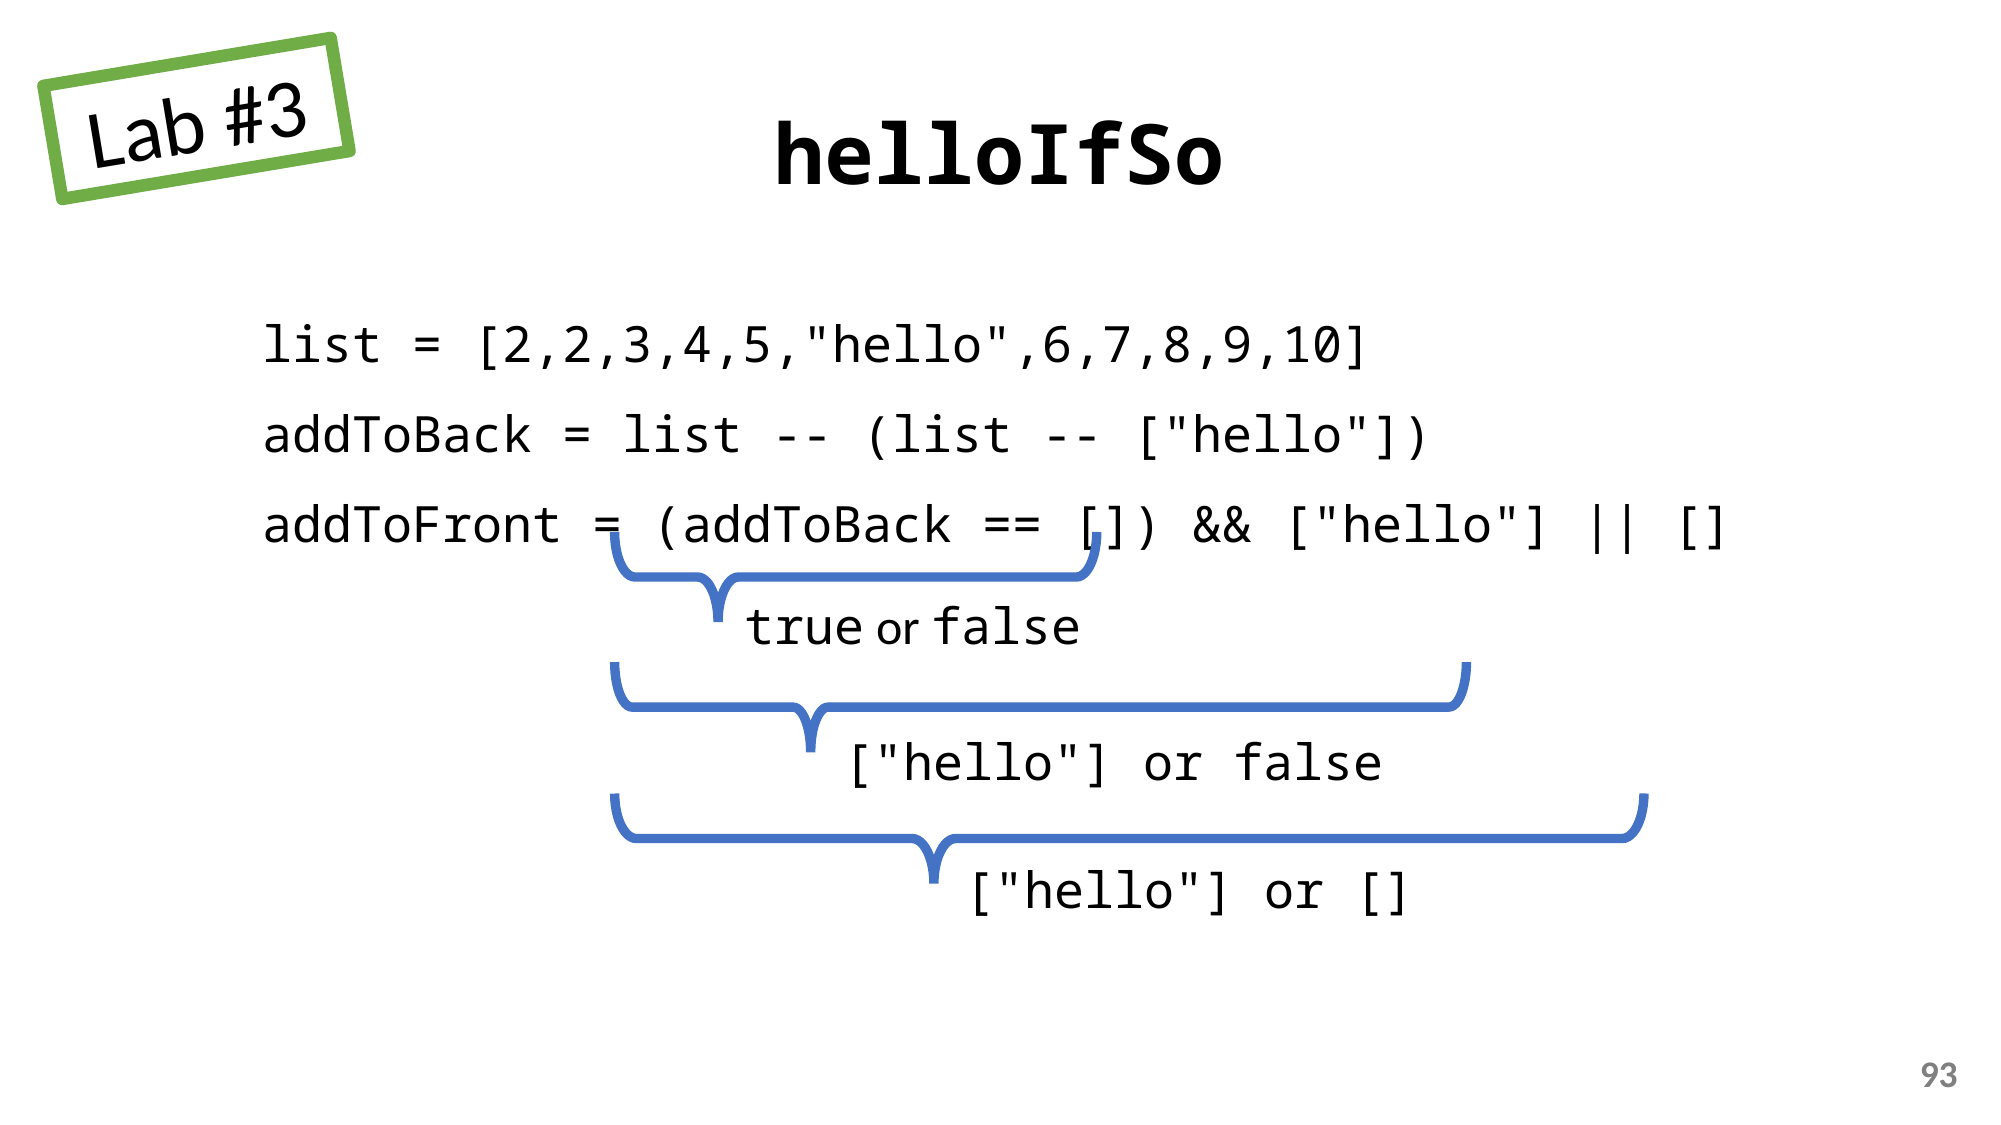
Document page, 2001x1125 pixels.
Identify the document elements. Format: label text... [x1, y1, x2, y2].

text_box [614, 793, 1645, 884]
text_box ["hello"] or [] [949, 851, 1551, 927]
text_box [614, 531, 1098, 623]
text_box ["hello"] or false [828, 723, 1430, 793]
text_box [614, 662, 1467, 753]
text_box helloIfSo [356, 93, 1644, 209]
text_box true or false [729, 586, 1197, 662]
slide_number 93 [1522, 1042, 1973, 1103]
text_box Lab #3 [43, 37, 350, 199]
text_box list = [2,2,3,4,5,"hello",6,7,8,9,10] addToBack = list -- (list -- ["hello"]) addToFront = (addToBack == []) && ["hello"] || [] [247, 304, 1782, 560]
